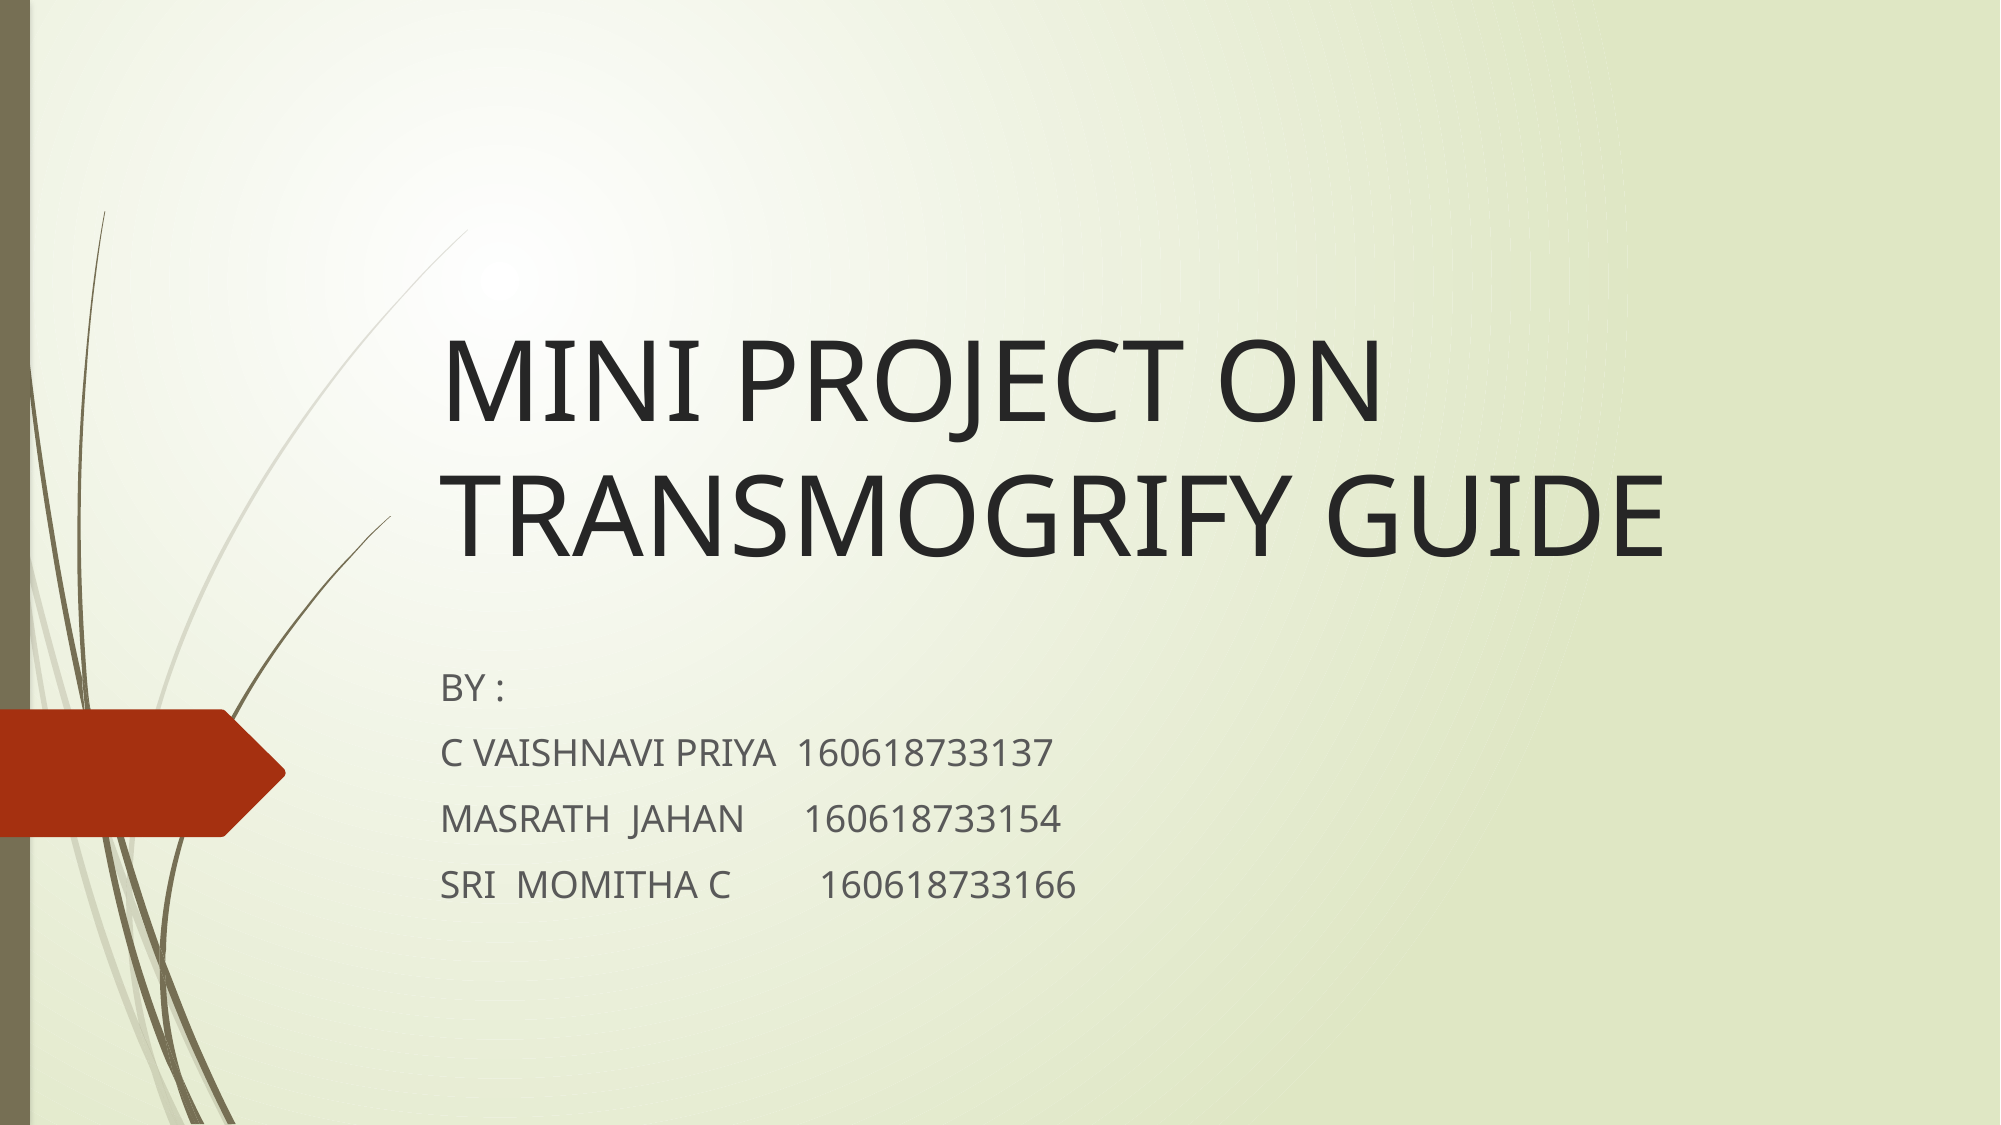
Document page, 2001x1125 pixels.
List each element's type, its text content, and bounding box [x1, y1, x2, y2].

title MINI PROJECT ON TRANSMOGRIFY GUIDE [424, 174, 1888, 587]
subtitle BY : C VAISHNAVI PRIYA 160618733137 MASRATH JAHAN 160618733154 SRI MOMITHA C 160618733166 [424, 655, 1888, 969]
